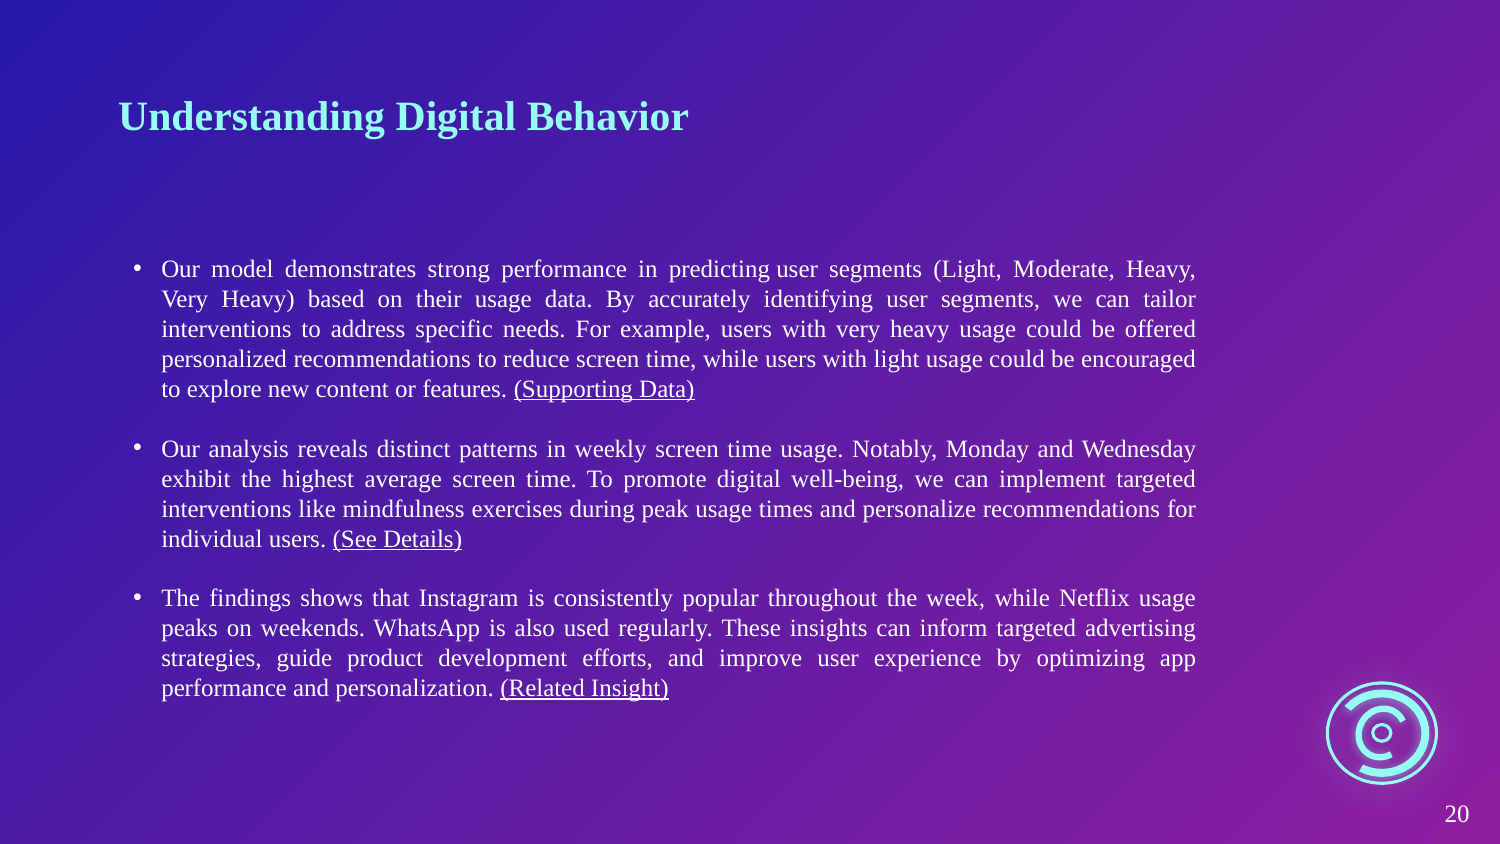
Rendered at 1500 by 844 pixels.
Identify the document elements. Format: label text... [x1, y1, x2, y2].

list Our model demonstrates strong performance in predicting user segments (Light, Moderate, Heavy, Very Heavy) based on their usage data. By accurately identifying user segments, we can tailor interventions to address specific needs. For example, users with very heavy usage could be offered personalized recommendations to reduce screen time, while users with light usage could be encouraged to explore new content or features. (Supporting Data) Our analysis reveals distinct patterns in weekly screen time usage. Notably, Monday and Wednesday exhibit the highest average screen time. To promote digital well-being, we can implement targeted interventions like mindfulness exercises during peak usage times and personalize recommendations for individual users. (See Details) The findings shows that Instagram is consistently popular throughout the week, while Netflix usage peaks on weekends. WhatsApp is also used regularly. These insights can inform targeted advertising strategies, guide product development efforts, and improve user experience by optimizing app performance and personalization. (Related Insight) [118, 237, 1213, 722]
text_box 20 [1429, 790, 1490, 835]
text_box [1327, 682, 1437, 784]
title Understanding Digital Behavior [118, 88, 825, 183]
